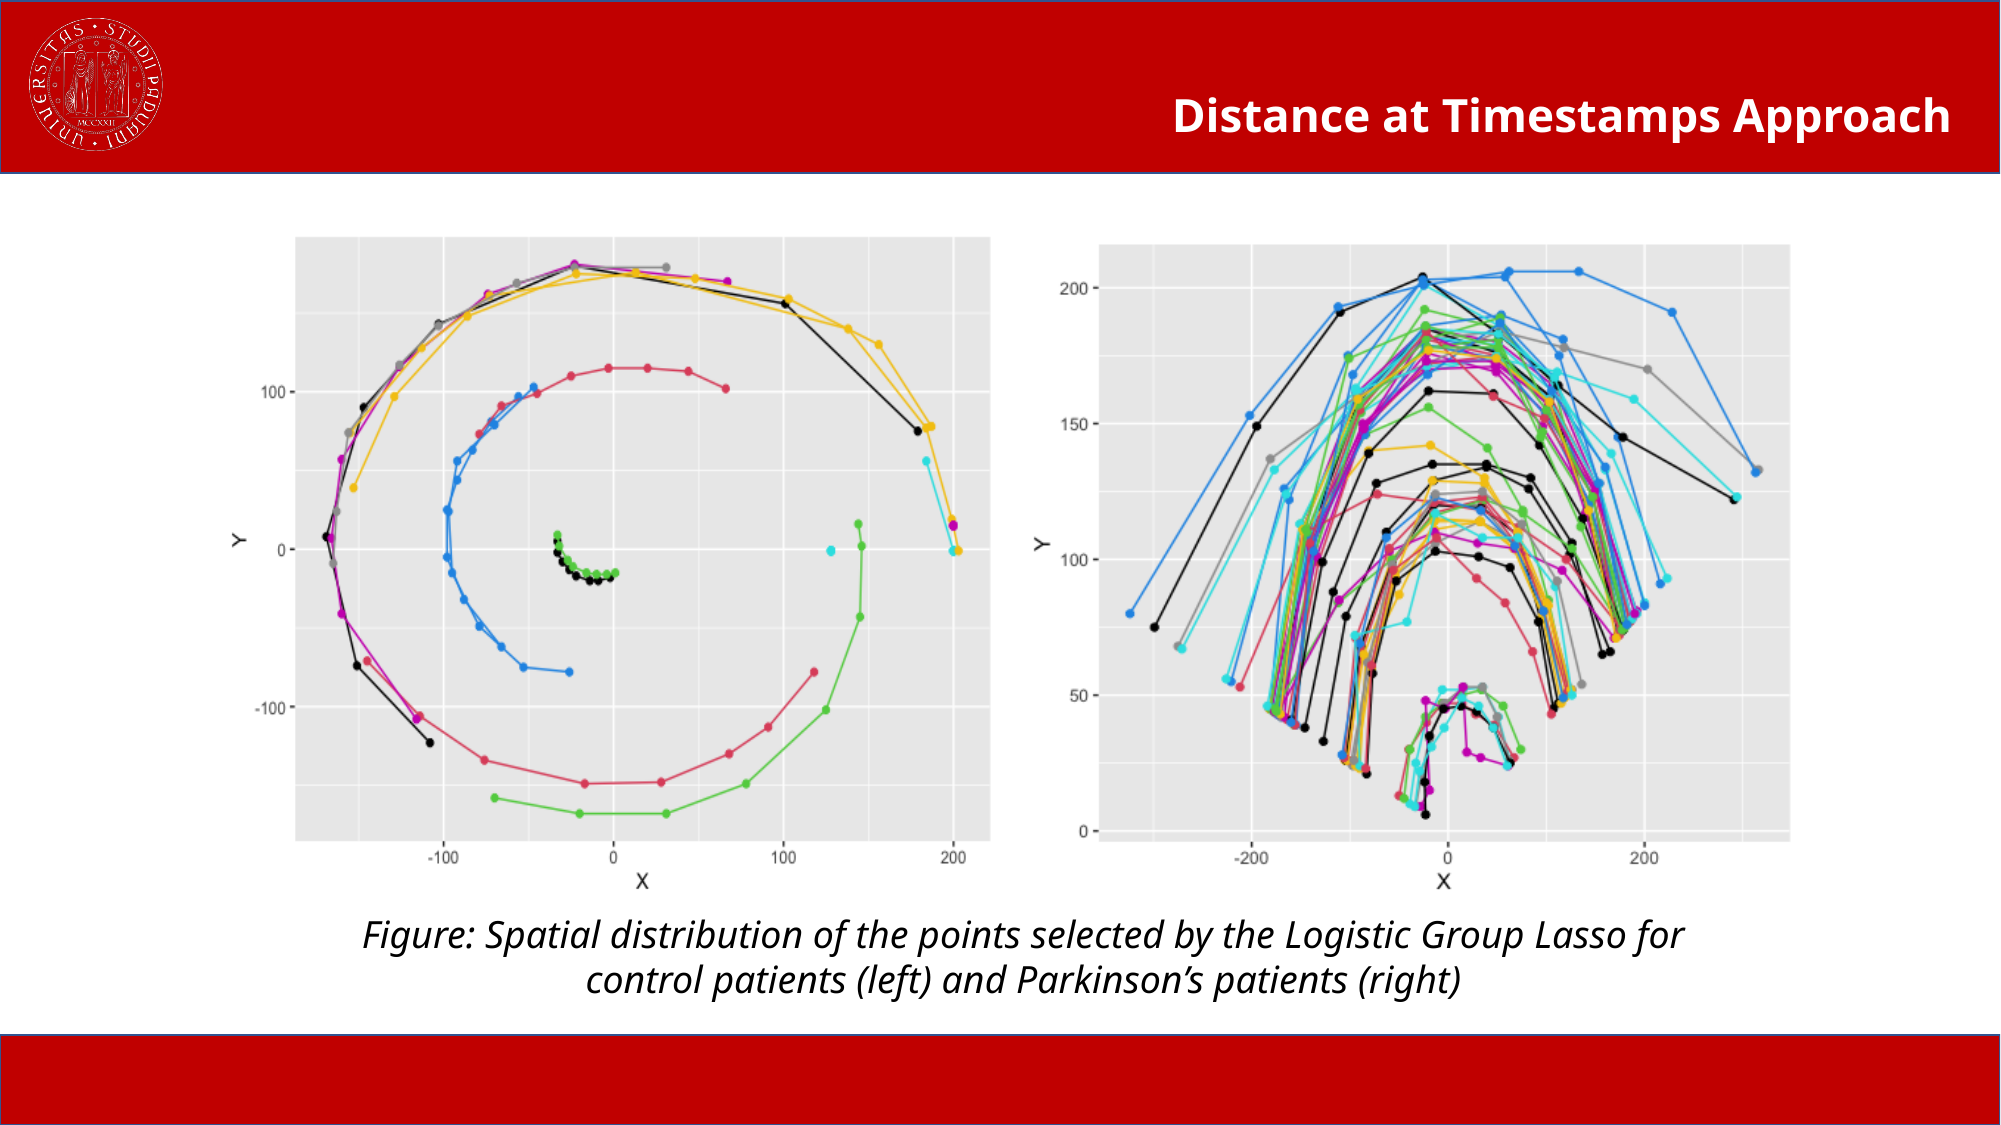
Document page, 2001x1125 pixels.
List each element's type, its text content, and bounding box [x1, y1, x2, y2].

text_box Figure: Spatial distribution of the points selected by the Logistic Group Lasso for control patients (left) and Parkinson’s patients (right) [338, 903, 1710, 1009]
text_box Distance at Timestamps Approach [1157, 79, 1992, 150]
picture [223, 191, 1000, 904]
picture [29, 18, 164, 151]
picture [1024, 199, 1801, 904]
